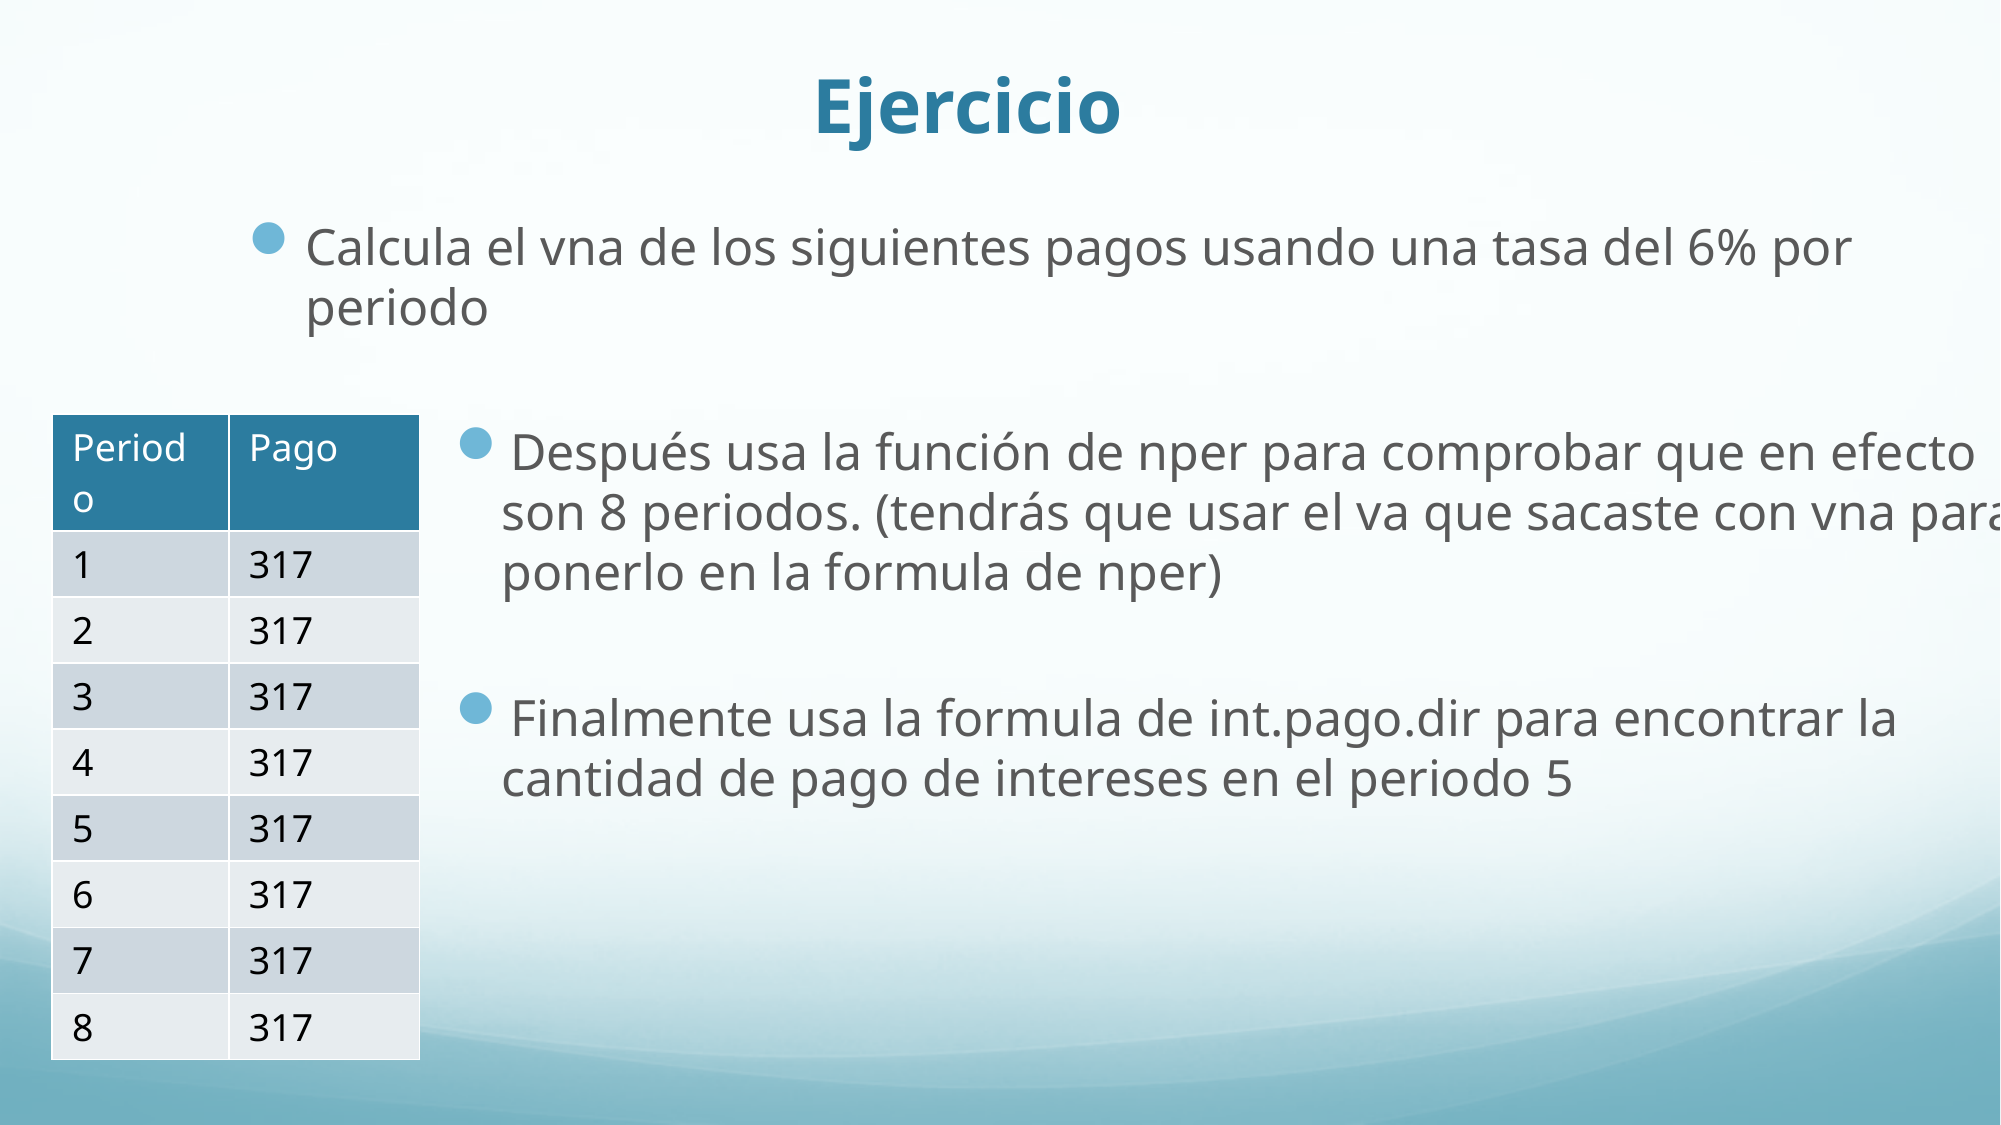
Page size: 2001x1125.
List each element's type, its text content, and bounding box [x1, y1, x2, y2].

table_cell 3 [53, 664, 228, 728]
table_cell 317 [230, 994, 419, 1059]
table_cell 317 [230, 928, 419, 993]
table_cell 2 [53, 598, 228, 662]
table_cell 317 [230, 664, 419, 728]
table_cell 317 [230, 730, 419, 794]
title Ejercicio [105, 34, 1831, 156]
table_cell 317 [230, 598, 419, 662]
table_header Periodo [53, 415, 228, 530]
table_cell 5 [53, 796, 228, 860]
table_cell 8 [53, 994, 228, 1059]
table_cell 317 [230, 862, 419, 927]
table_cell 6 [53, 862, 228, 927]
table_cell 1 [53, 532, 228, 596]
list Calcula el vna de los siguientes pagos usando una tasa del 6% por periodo Después usa la función de nper para comprobar que en efecto son 8 periodos. (tendrás que usar el va que sacaste con vna para ponerlo en la formula de nper) Finalmente usa la formula de int.pago.dir para encontrar la cantidad de pago de intereses en el periodo 5 [233, 208, 2000, 994]
table_header Pago [230, 415, 419, 530]
table_cell 317 [230, 796, 419, 860]
table_cell 317 [230, 532, 419, 596]
table_cell 4 [53, 730, 228, 794]
table_cell 7 [53, 928, 228, 993]
